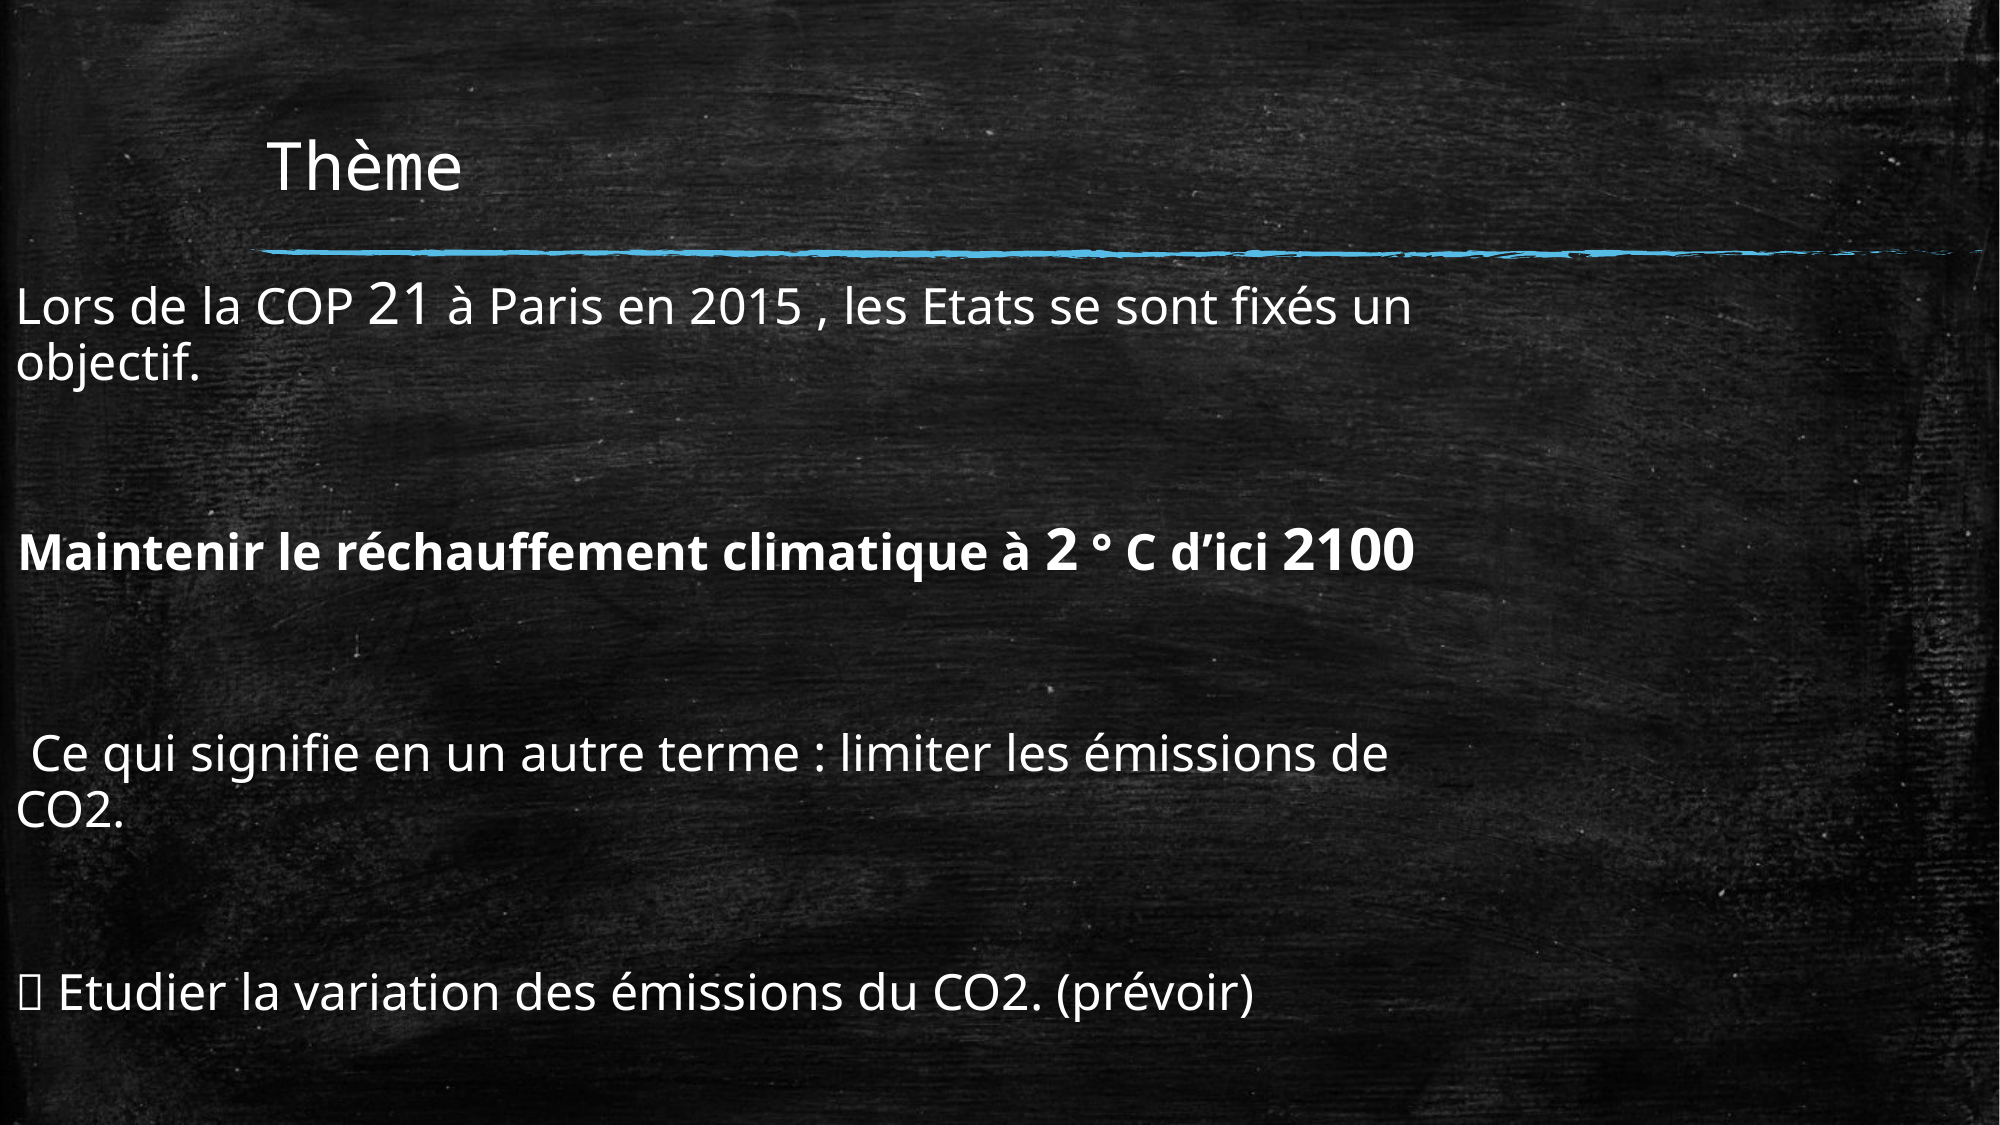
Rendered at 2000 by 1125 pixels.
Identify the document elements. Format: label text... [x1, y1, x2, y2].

title Thème [249, 45, 1750, 213]
list Lors de la COP 21 à Paris en 2015 , les Etats se sont fixés un objectif. Maintenir le réchauffement climatique à 2 ° C d’ici 2100 Ce qui signifie en un autre terme : limiter les émissions de CO2.  Etudier la variation des émissions du CO2. (prévoir) [0, 267, 1449, 1118]
